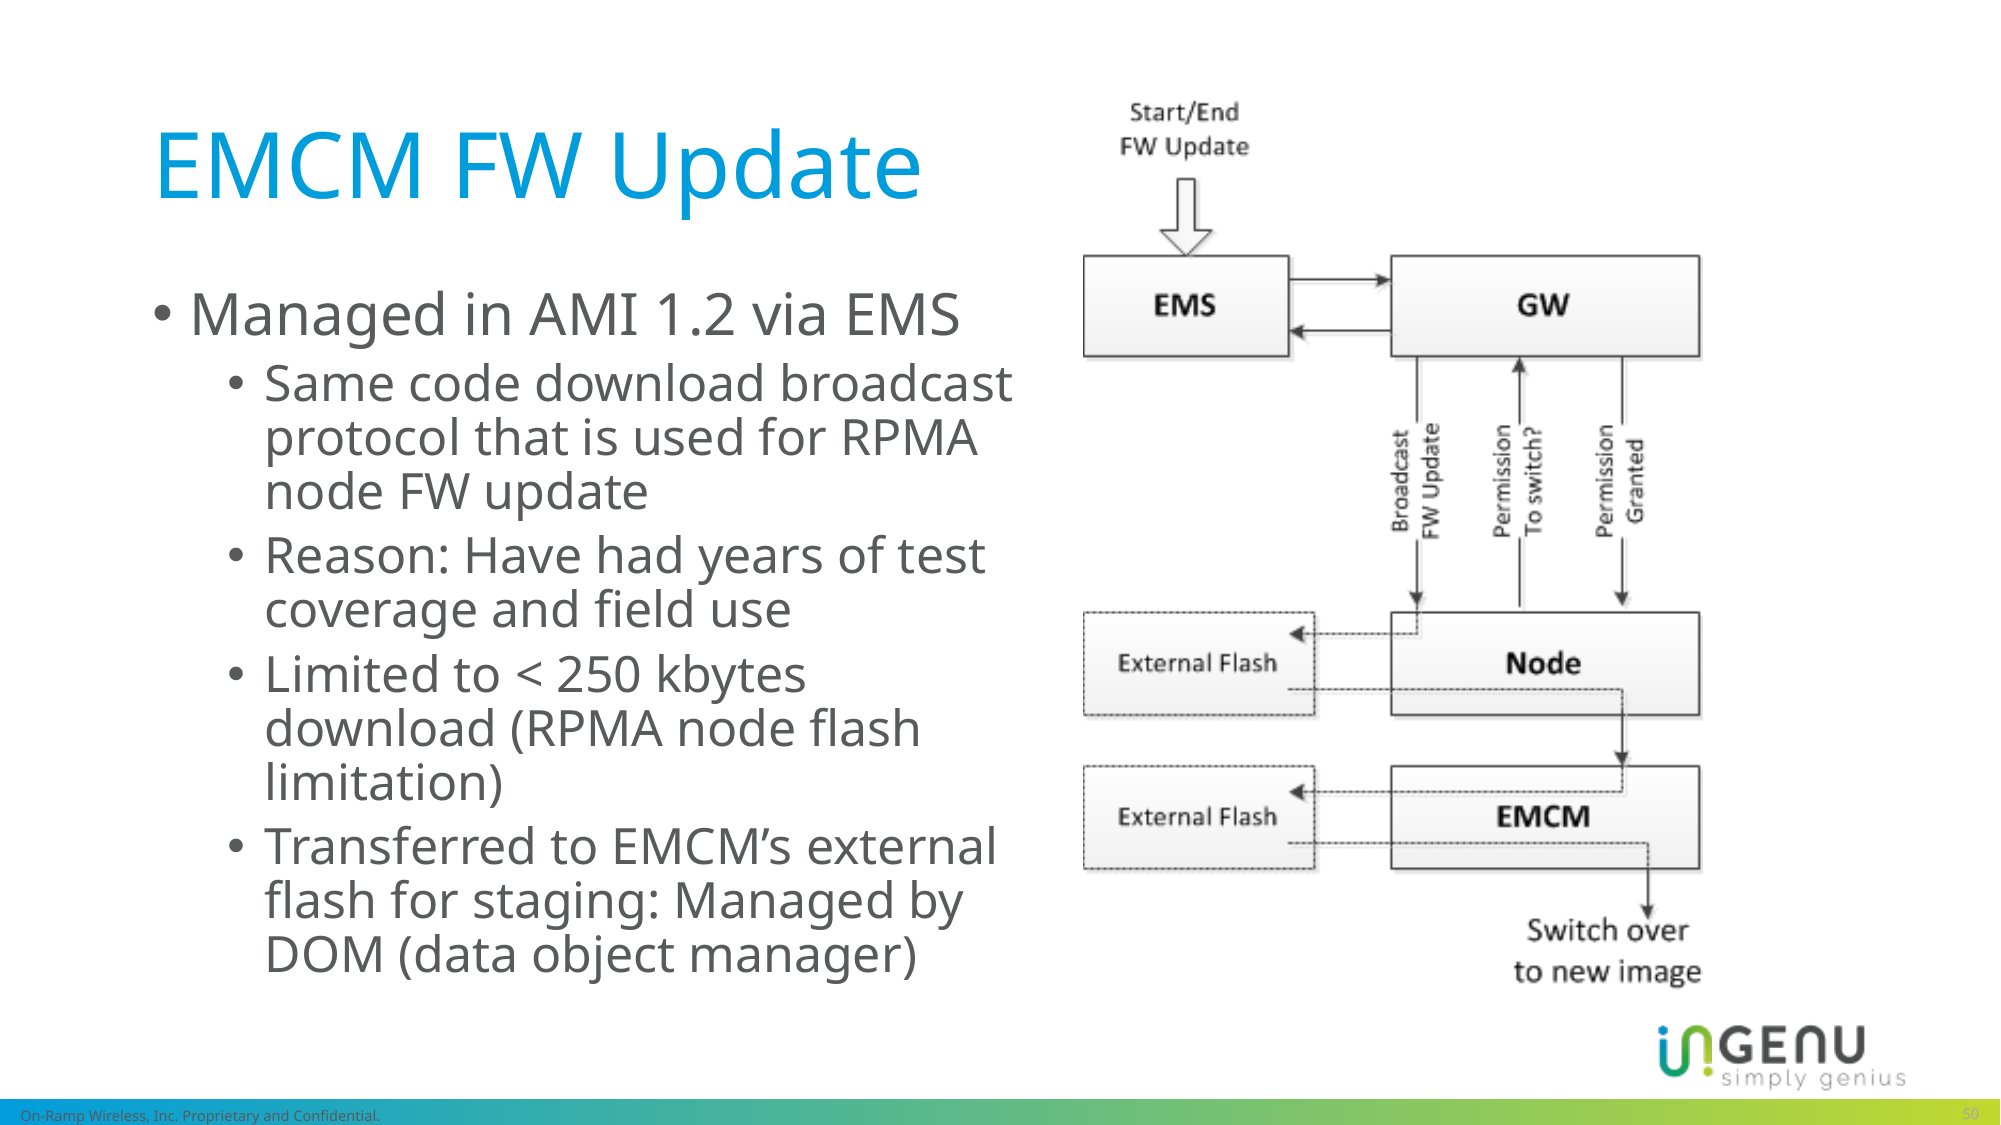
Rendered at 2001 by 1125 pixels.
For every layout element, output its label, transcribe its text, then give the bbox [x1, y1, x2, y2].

list Managed in AMI 1.2 via EMS Same code download broadcast protocol that is used for RPMA node FW update Reason: Have had years of test coverage and field use Limited to < 250 kbytes download (RPMA node flash limitation) Transferred to EMCM’s external flash for staging: Managed by DOM (data object manager) [137, 277, 1063, 1014]
picture [1083, 91, 1943, 1100]
title EMCM FW Update [137, 59, 1863, 278]
